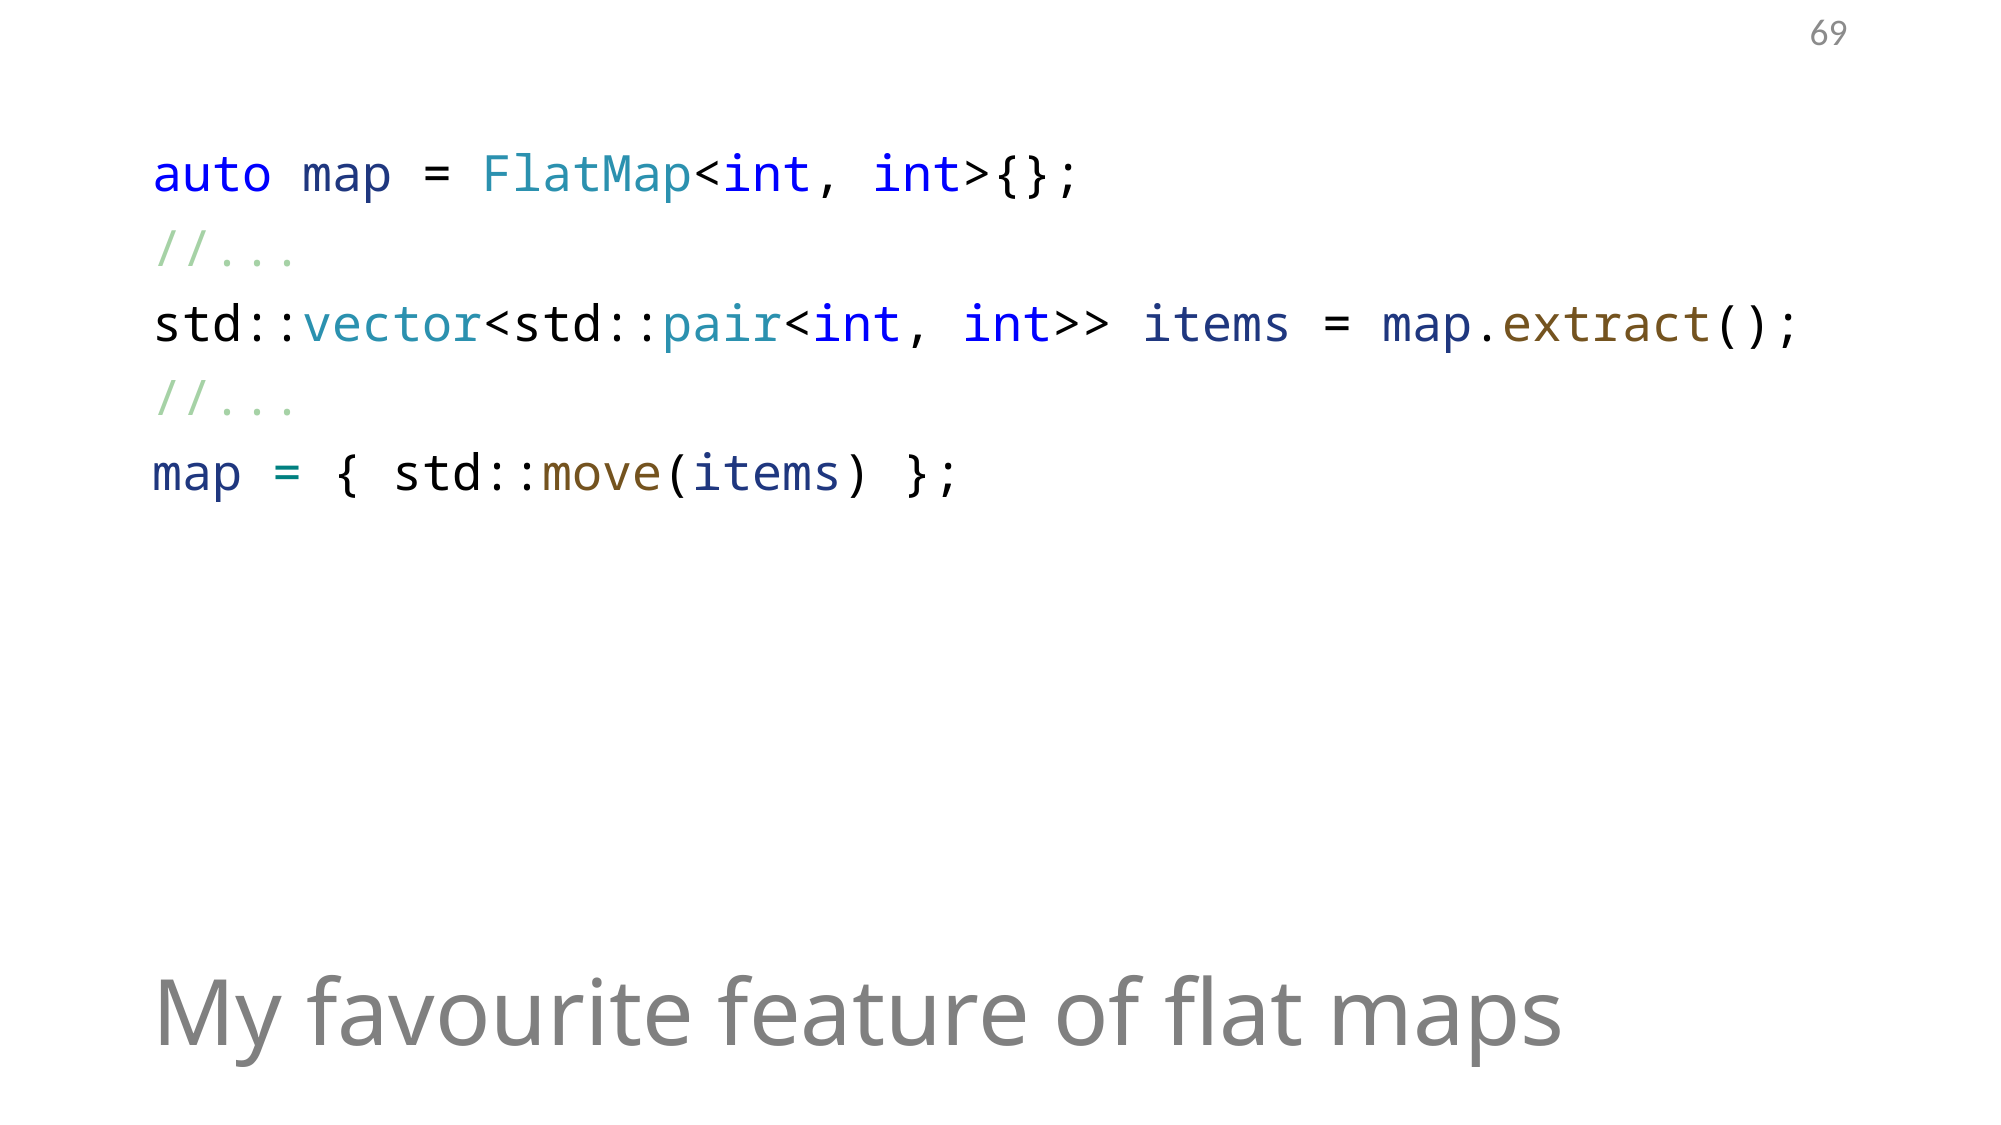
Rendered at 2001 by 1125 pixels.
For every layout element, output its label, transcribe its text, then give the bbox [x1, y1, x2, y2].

title My favourite feature of flat maps [137, 908, 1863, 1125]
slide_number 69 [1412, 0, 1863, 60]
list auto map = FlatMap<int, int>{}; //... std::vector<std::pair<int, int>> items = map.extract(); //... map = { std::move(items) }; [137, 59, 1863, 908]
